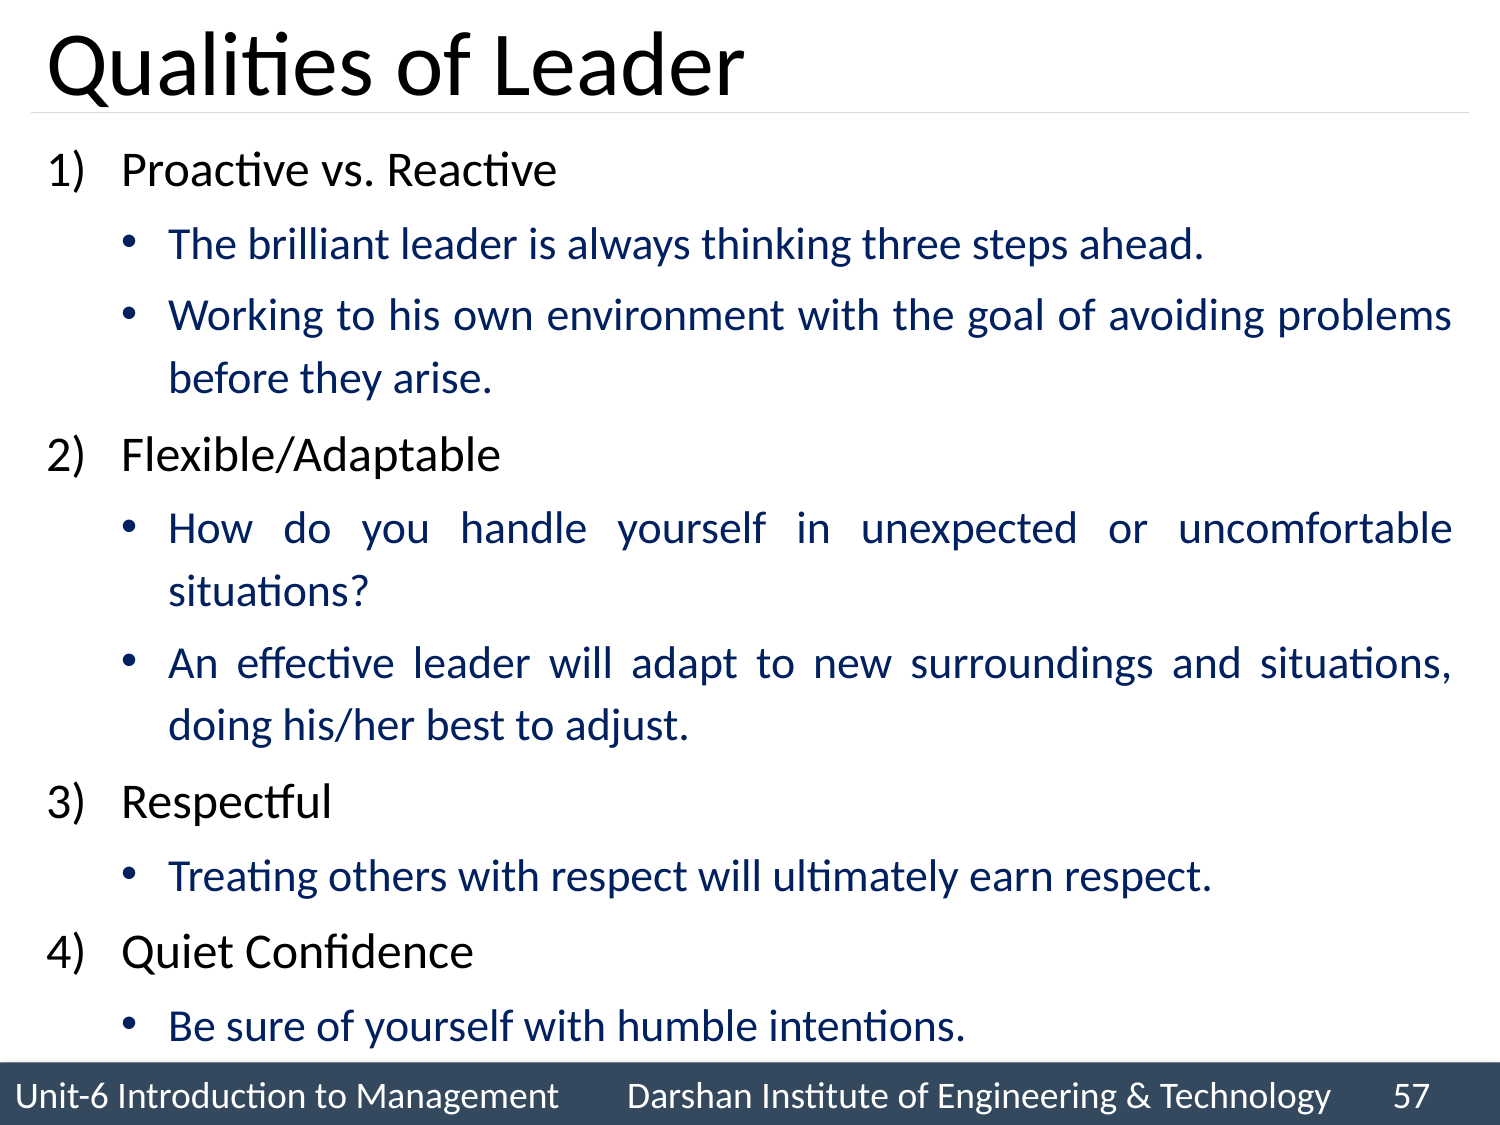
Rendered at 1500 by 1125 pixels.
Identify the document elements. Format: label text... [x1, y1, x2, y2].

list Proactive vs. Reactive The brilliant leader is always thinking three steps ahead. Working to his own environment with the goal of avoiding problems before they arise. Flexible/Adaptable How do you handle yourself in unexpected or uncomfortable situations? An effective leader will adapt to new surroundings and situations, doing his/her best to adjust. Respectful Treating others with respect will ultimately earn respect. Quiet Confidence Be sure of yourself with humble intentions. [31, 120, 1469, 1046]
title Qualities of Leader [31, 0, 1469, 120]
